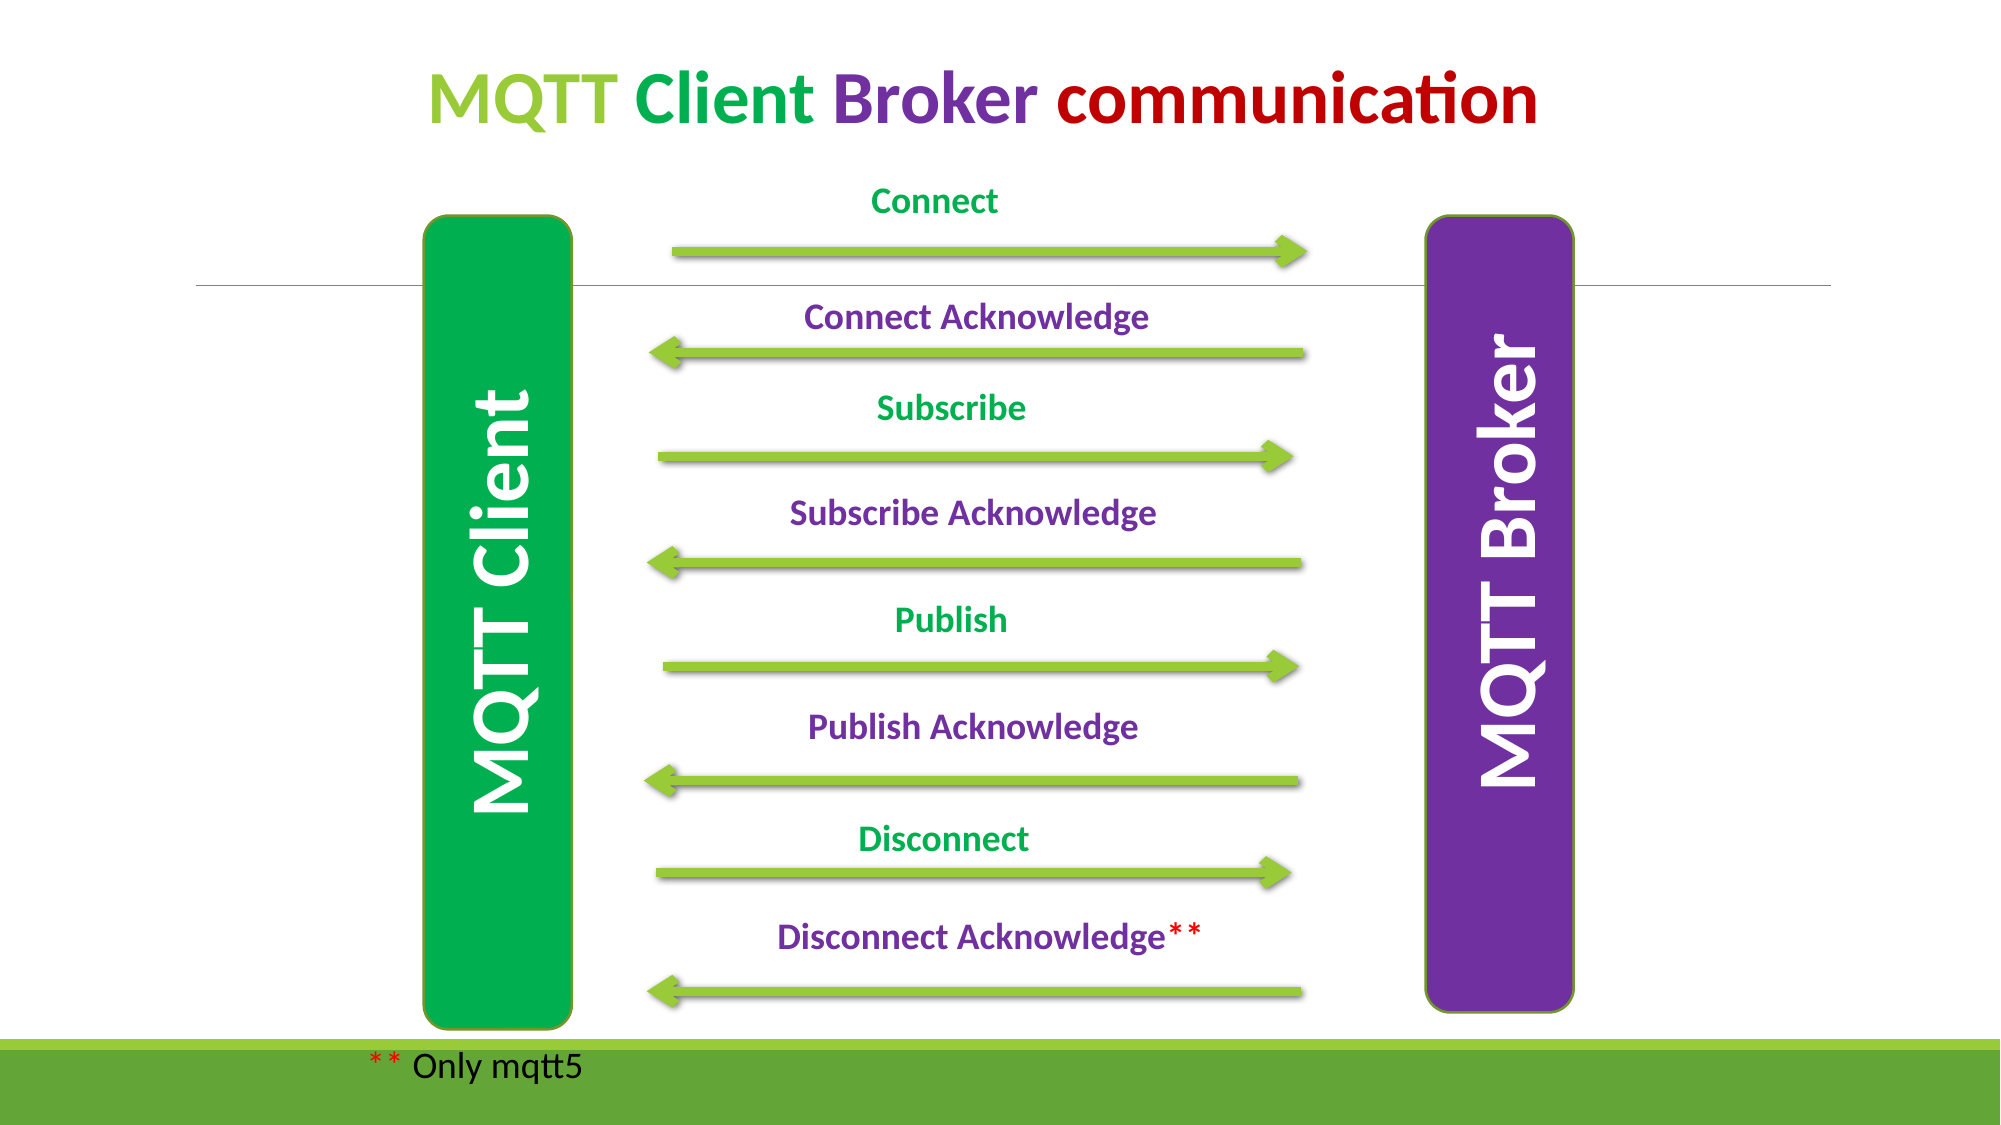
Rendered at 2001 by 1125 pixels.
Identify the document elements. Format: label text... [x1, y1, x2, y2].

text_box MQTT Client Broker communication [412, 41, 1555, 147]
text_box ** Only mqtt5 [351, 1033, 599, 1094]
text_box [423, 168, 1575, 1030]
